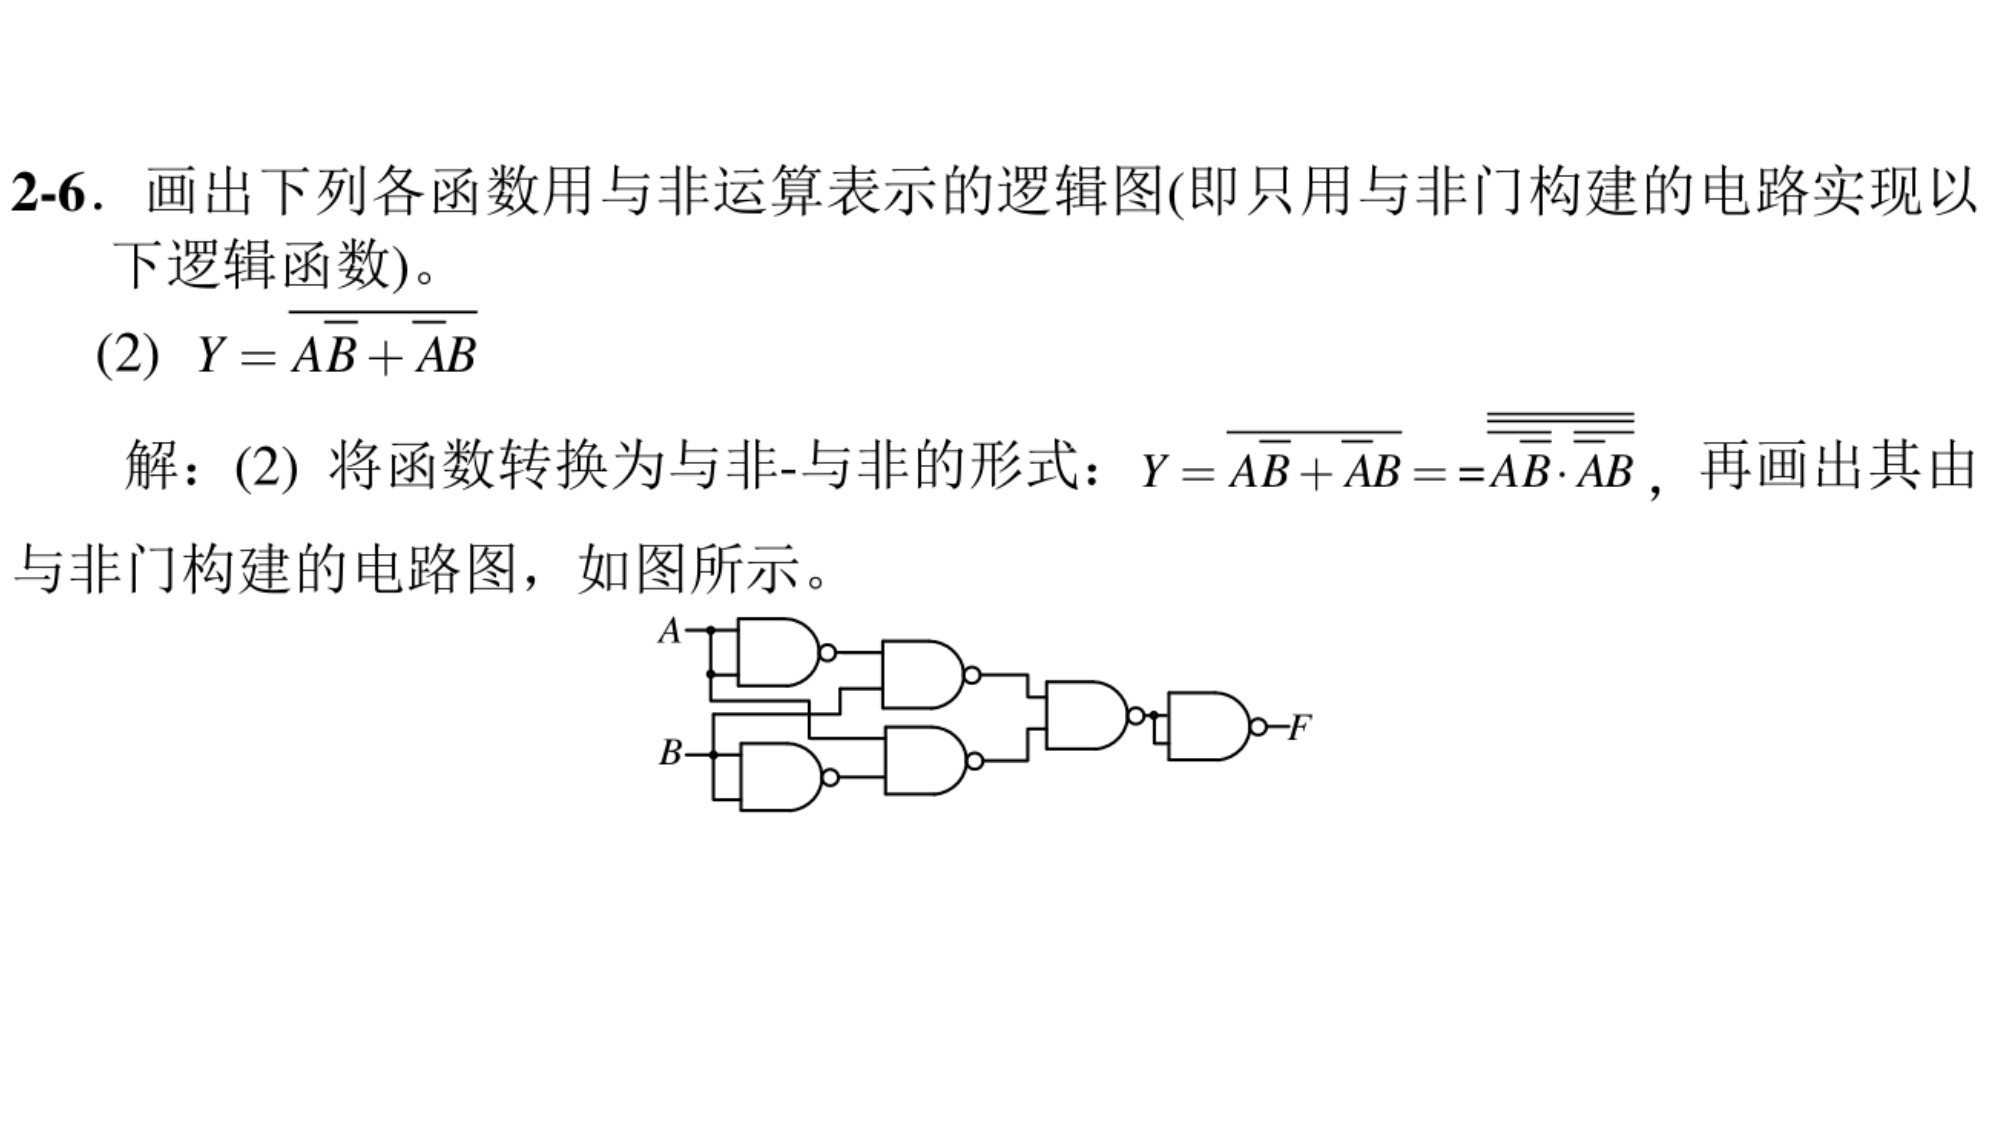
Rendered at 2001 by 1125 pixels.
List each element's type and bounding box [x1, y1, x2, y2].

picture [1, 154, 2000, 823]
